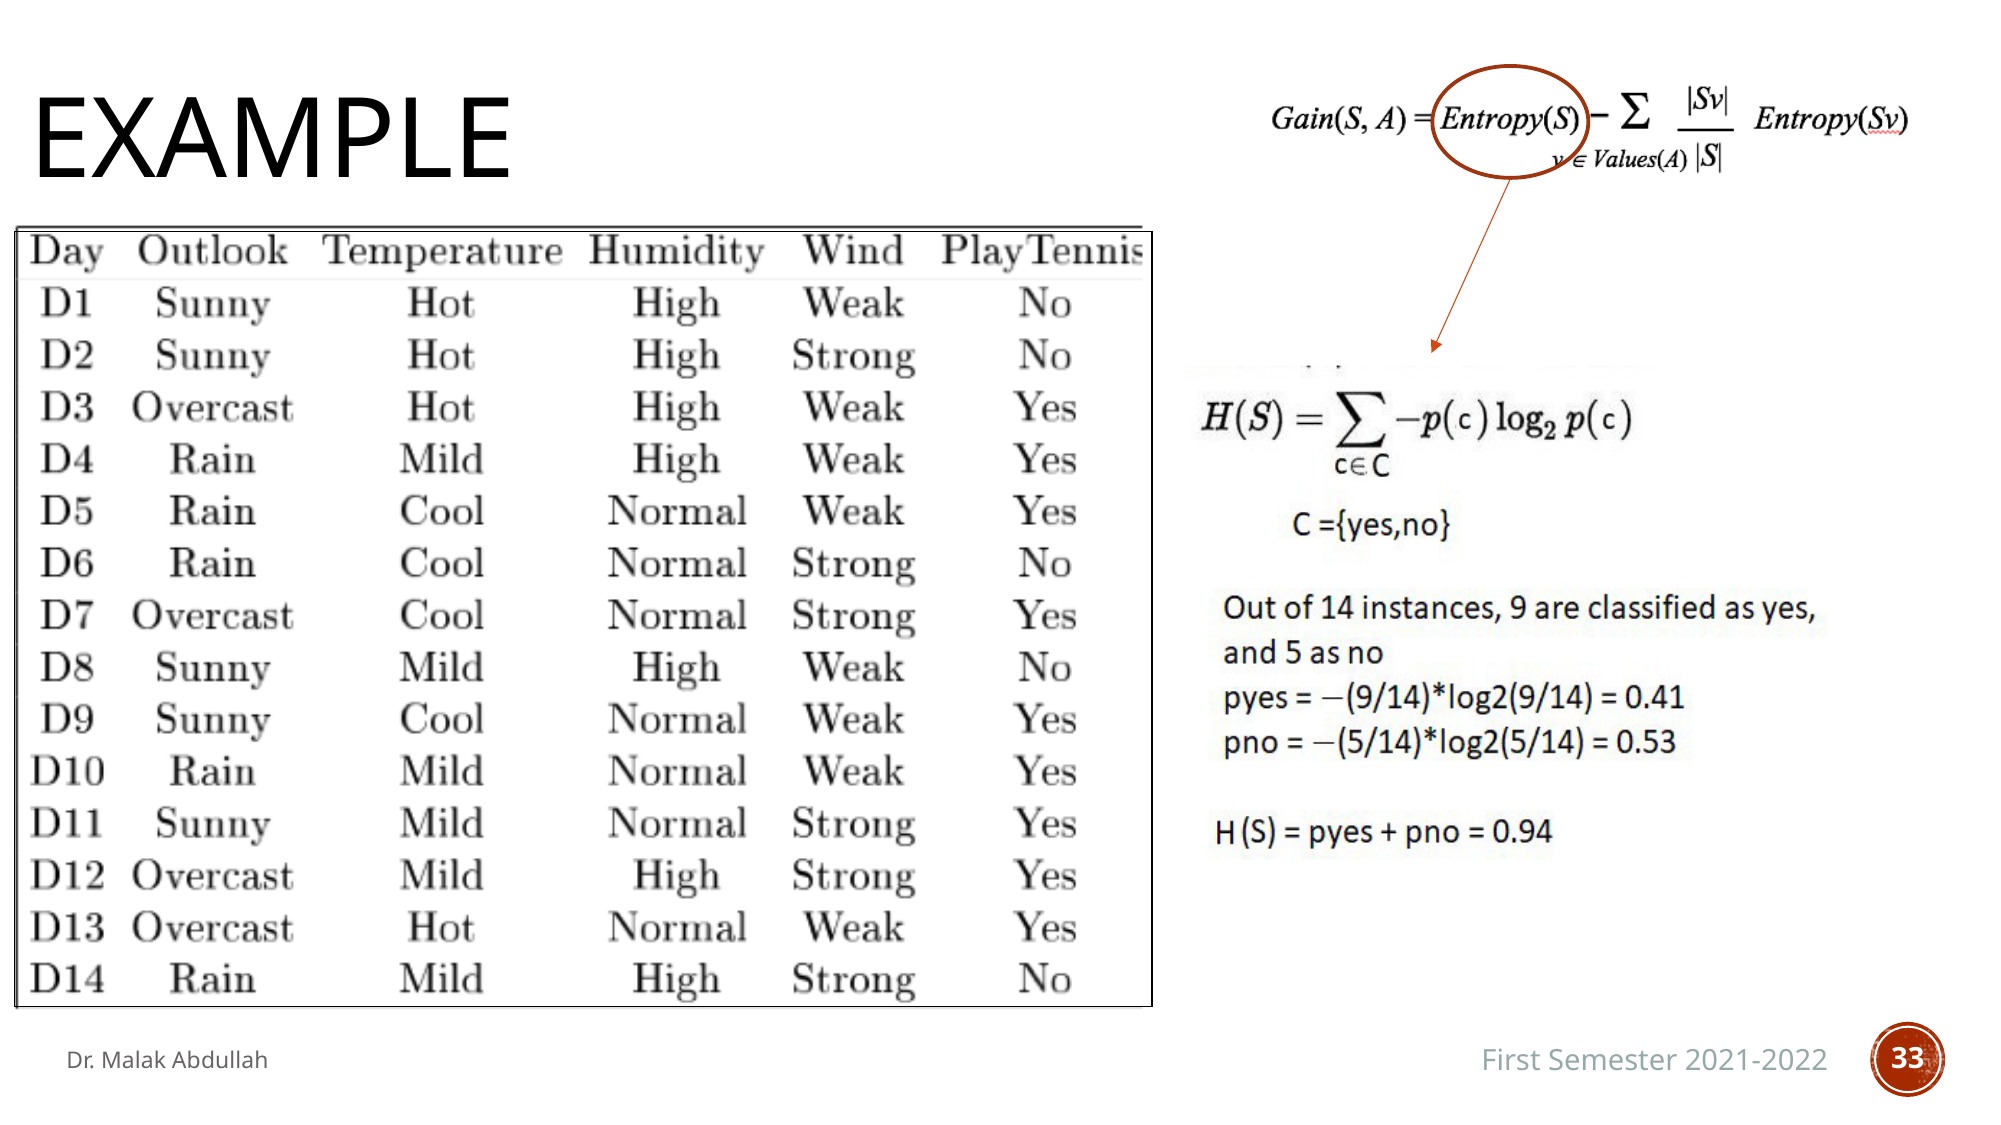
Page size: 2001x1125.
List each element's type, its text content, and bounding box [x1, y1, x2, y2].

slide_number First Semester 2021-2022 [1306, 1028, 1844, 1089]
slide_number 33 [1855, 1028, 1961, 1089]
footer Dr. Malak Abdullah [51, 1028, 1217, 1089]
title Example [14, 72, 1431, 210]
text_box [1145, 231, 1152, 1007]
picture [1157, 352, 1844, 886]
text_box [1433, 182, 1508, 351]
picture [8, 216, 1145, 1024]
picture [1254, 67, 1925, 182]
